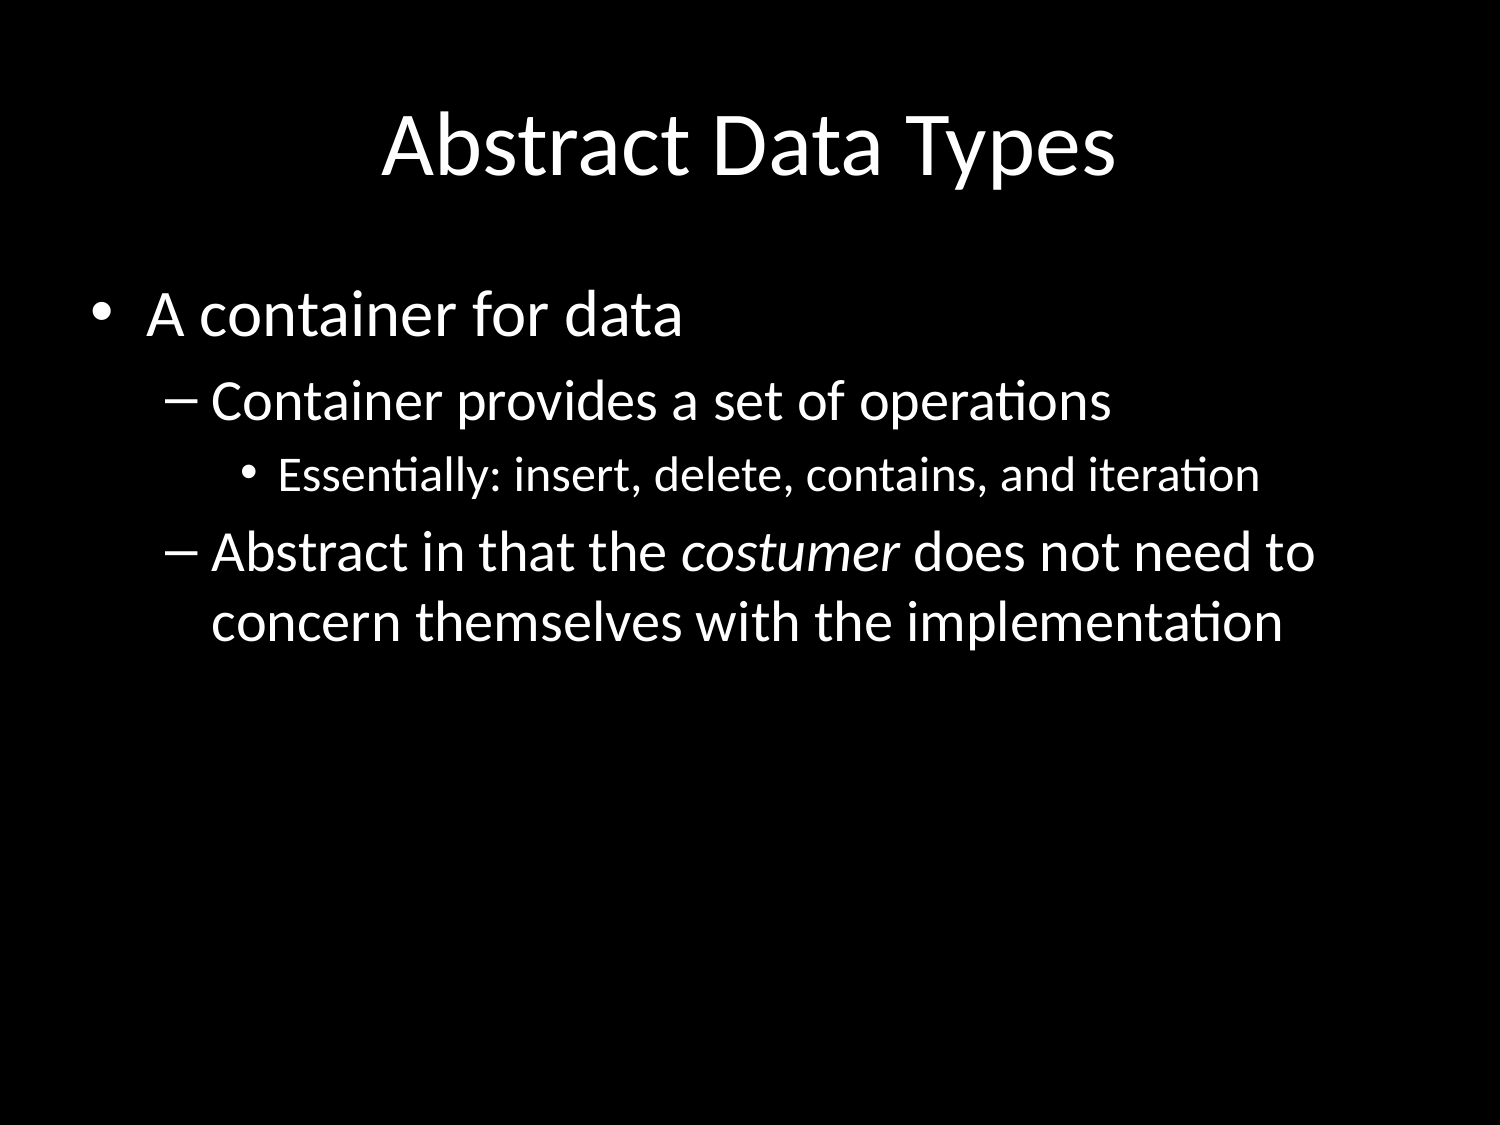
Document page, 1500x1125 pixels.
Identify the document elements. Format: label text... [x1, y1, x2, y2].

list A container for data Container provides a set of operations Essentially: insert, delete, contains, and iteration Abstract in that the costumer does not need to concern themselves with the implementation [75, 262, 1425, 1005]
title Abstract Data Types [75, 45, 1425, 233]
